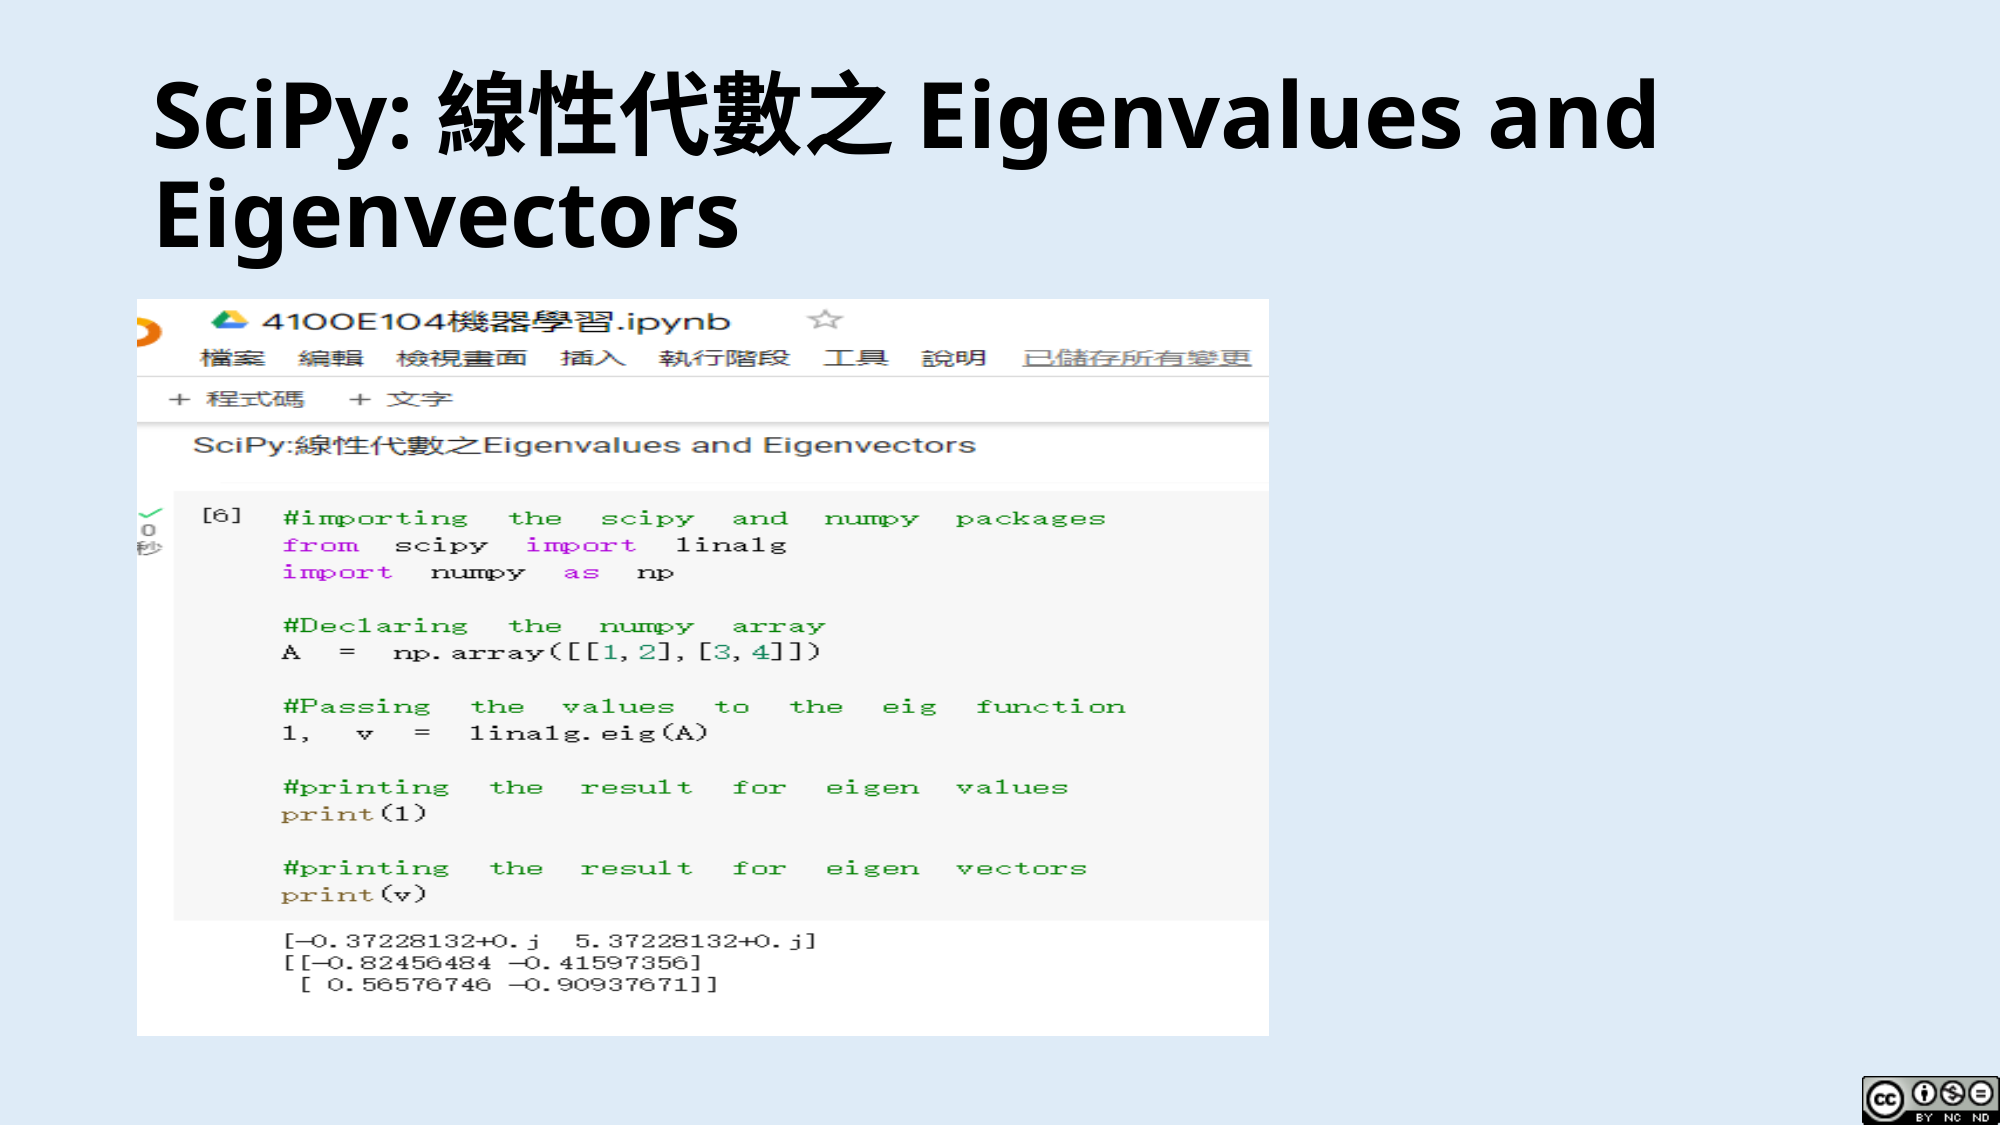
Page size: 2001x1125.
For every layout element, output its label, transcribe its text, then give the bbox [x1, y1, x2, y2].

title SciPy:線性代數之Eigenvalues and Eigenvectors [137, 59, 1863, 278]
picture [1862, 1076, 2000, 1125]
picture [137, 299, 1269, 1036]
